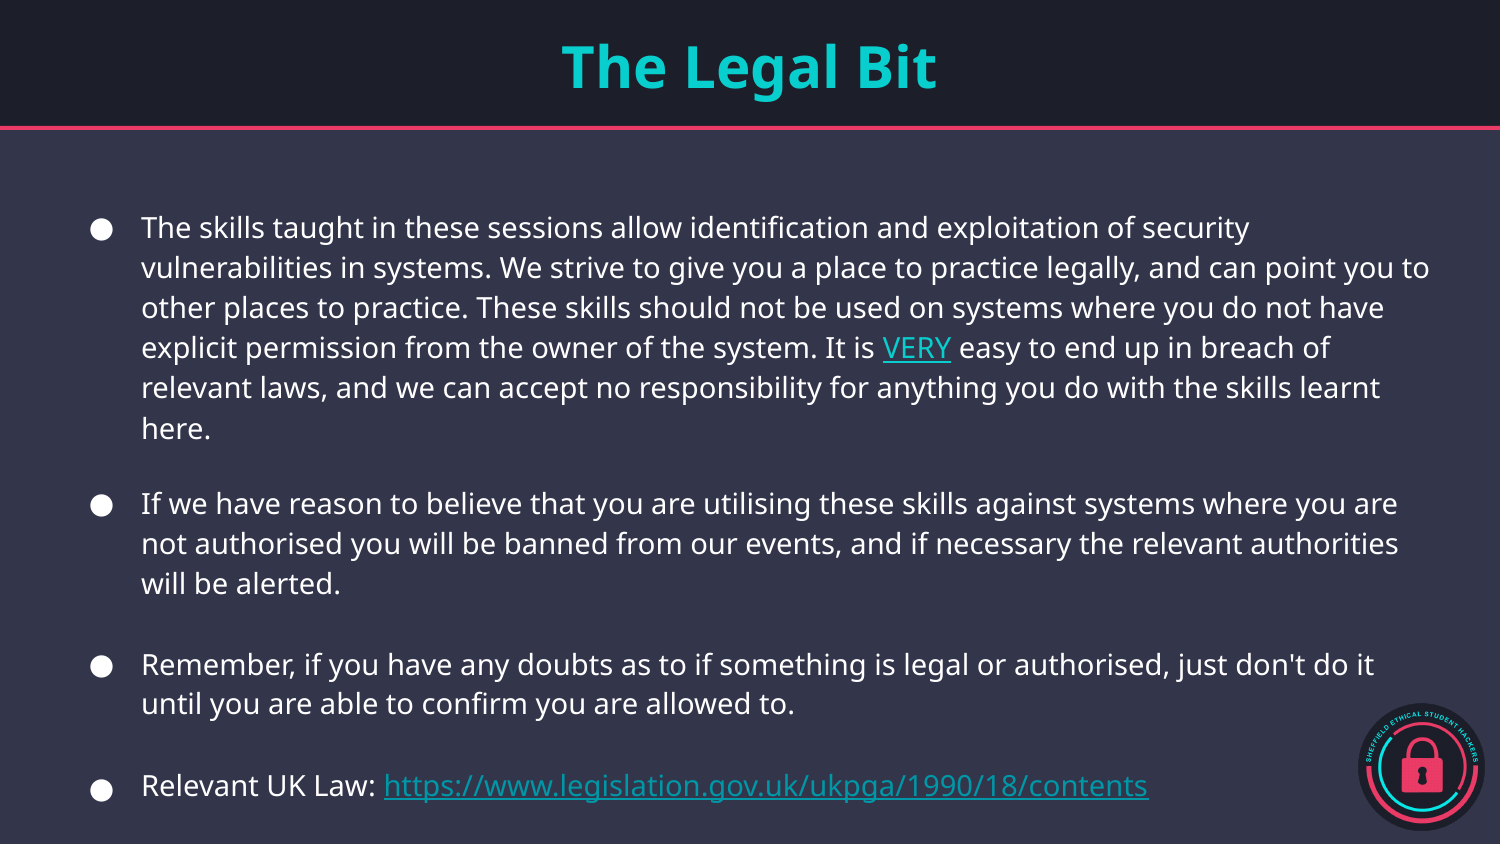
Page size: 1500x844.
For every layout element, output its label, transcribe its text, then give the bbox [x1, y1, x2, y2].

title The Legal Bit [141, 15, 1359, 111]
picture [1358, 703, 1485, 831]
list The skills taught in these sessions allow identification and exploitation of security vulnerabilities in systems. We strive to give you a place to practice legally, and can point you to other places to practice. These skills should not be used on systems where you do not have explicit permission from the owner of the system. It is VERY easy to end up in breach of relevant laws, and we can accept no responsibility for anything you do with the skills learnt here. If we have reason to believe that you are utilising these skills against systems where you are not authorised you will be banned from our events, and if necessary the relevant authorities will be alerted. Remember, if you have any doubts as to if something is legal or authorised, just don't do it until you are able to confirm you are allowed to. Relevant UK Law: https://www.legislation.gov.uk/ukpga/1990/18/contents [51, 189, 1449, 750]
